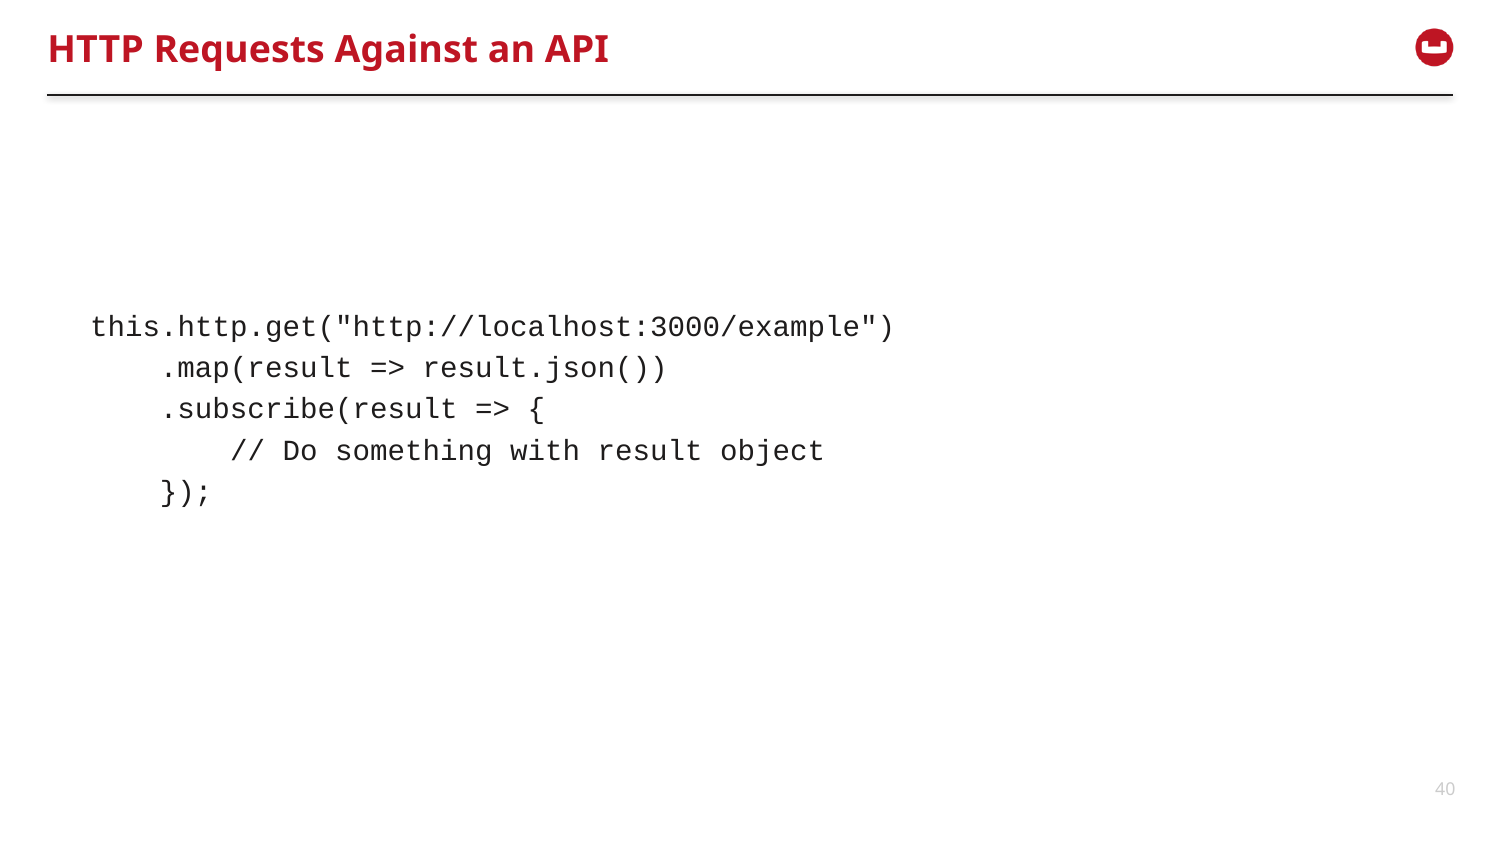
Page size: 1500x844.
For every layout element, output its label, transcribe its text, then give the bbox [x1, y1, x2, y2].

title HTTP Requests Against an API [32, 7, 1345, 96]
list this.http.get("http://localhost:3000/example") .map(result => result.json()) .subscribe(result => { // Do something with result object }); [75, 299, 1389, 544]
picture [1414, 27, 1454, 67]
